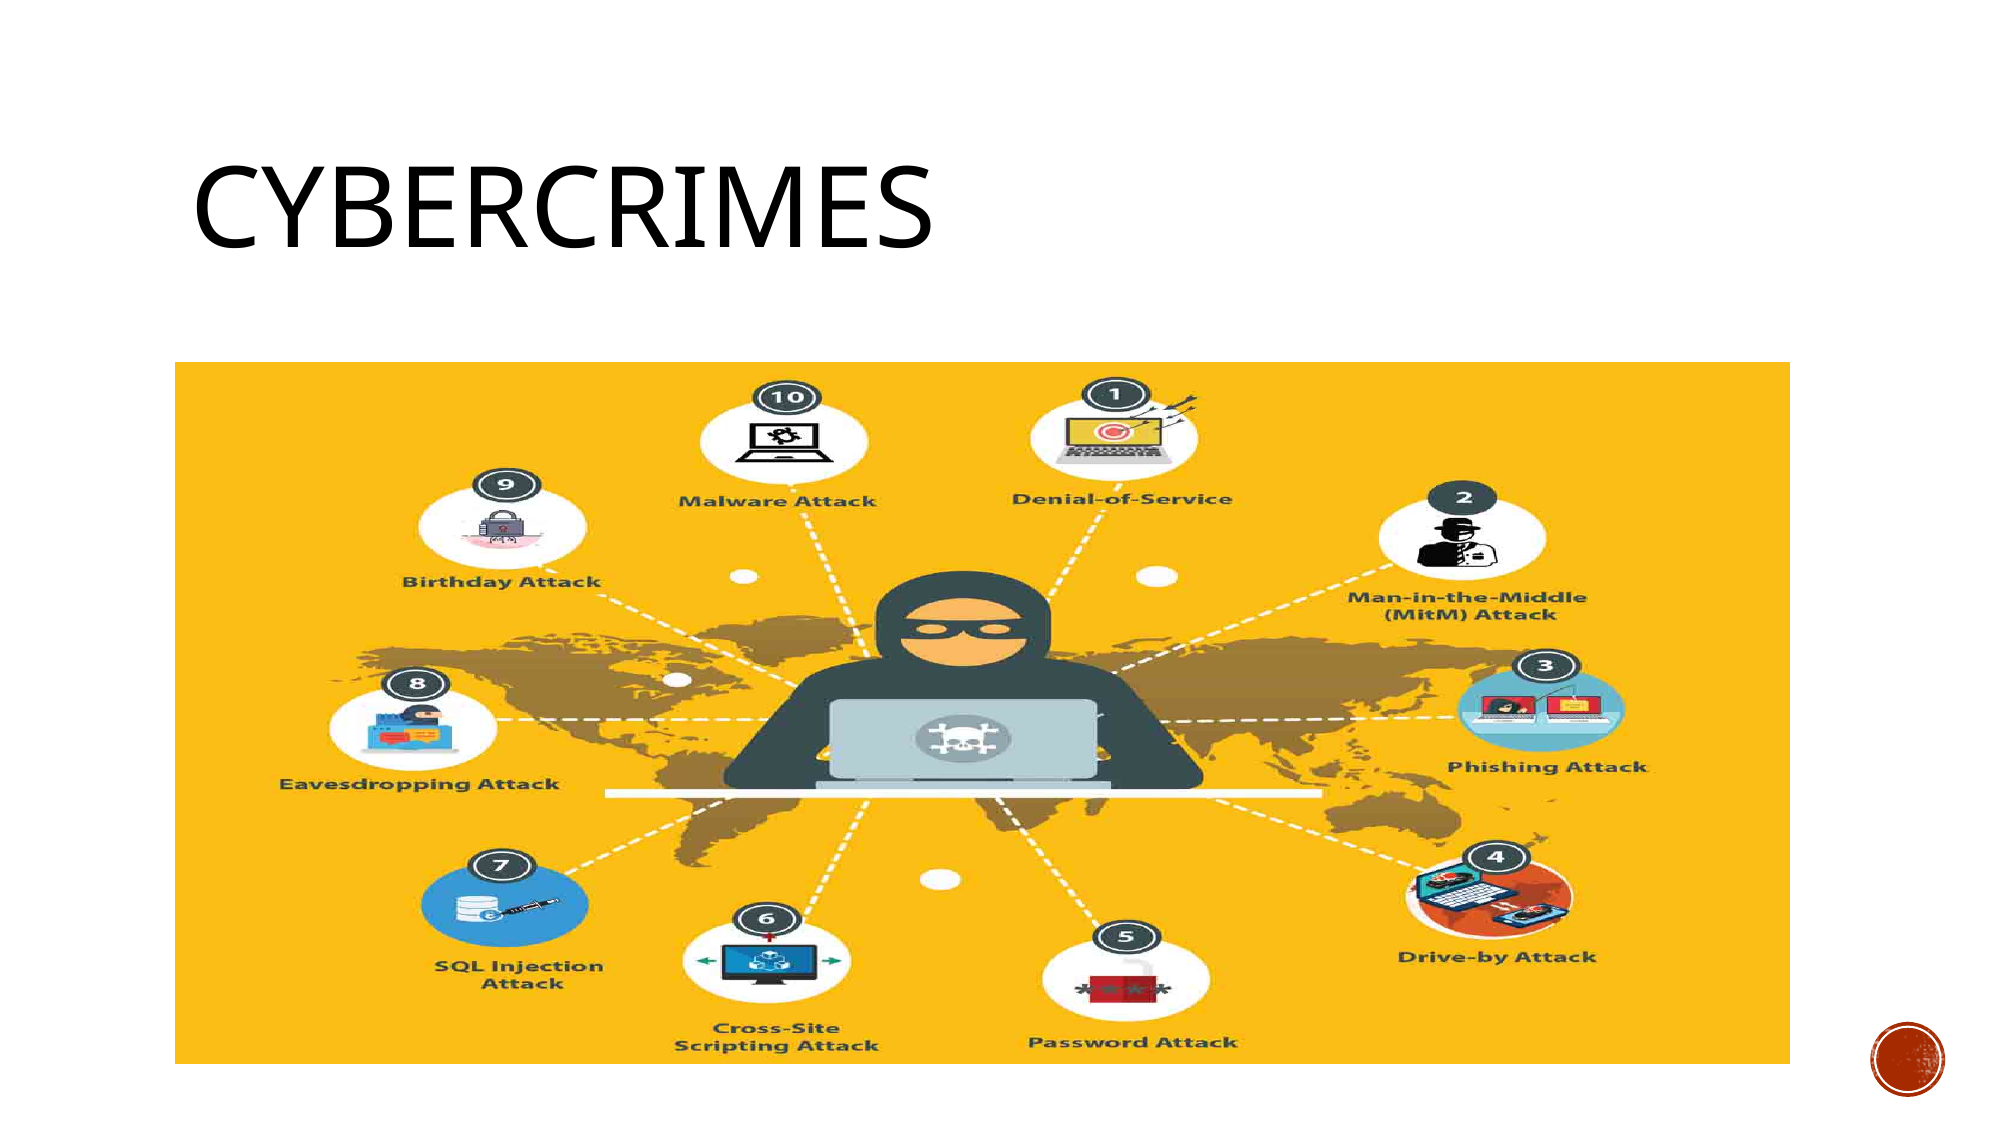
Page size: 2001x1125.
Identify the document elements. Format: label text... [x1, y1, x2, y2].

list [176, 363, 1788, 1064]
title cybercrimes [175, 79, 1826, 344]
